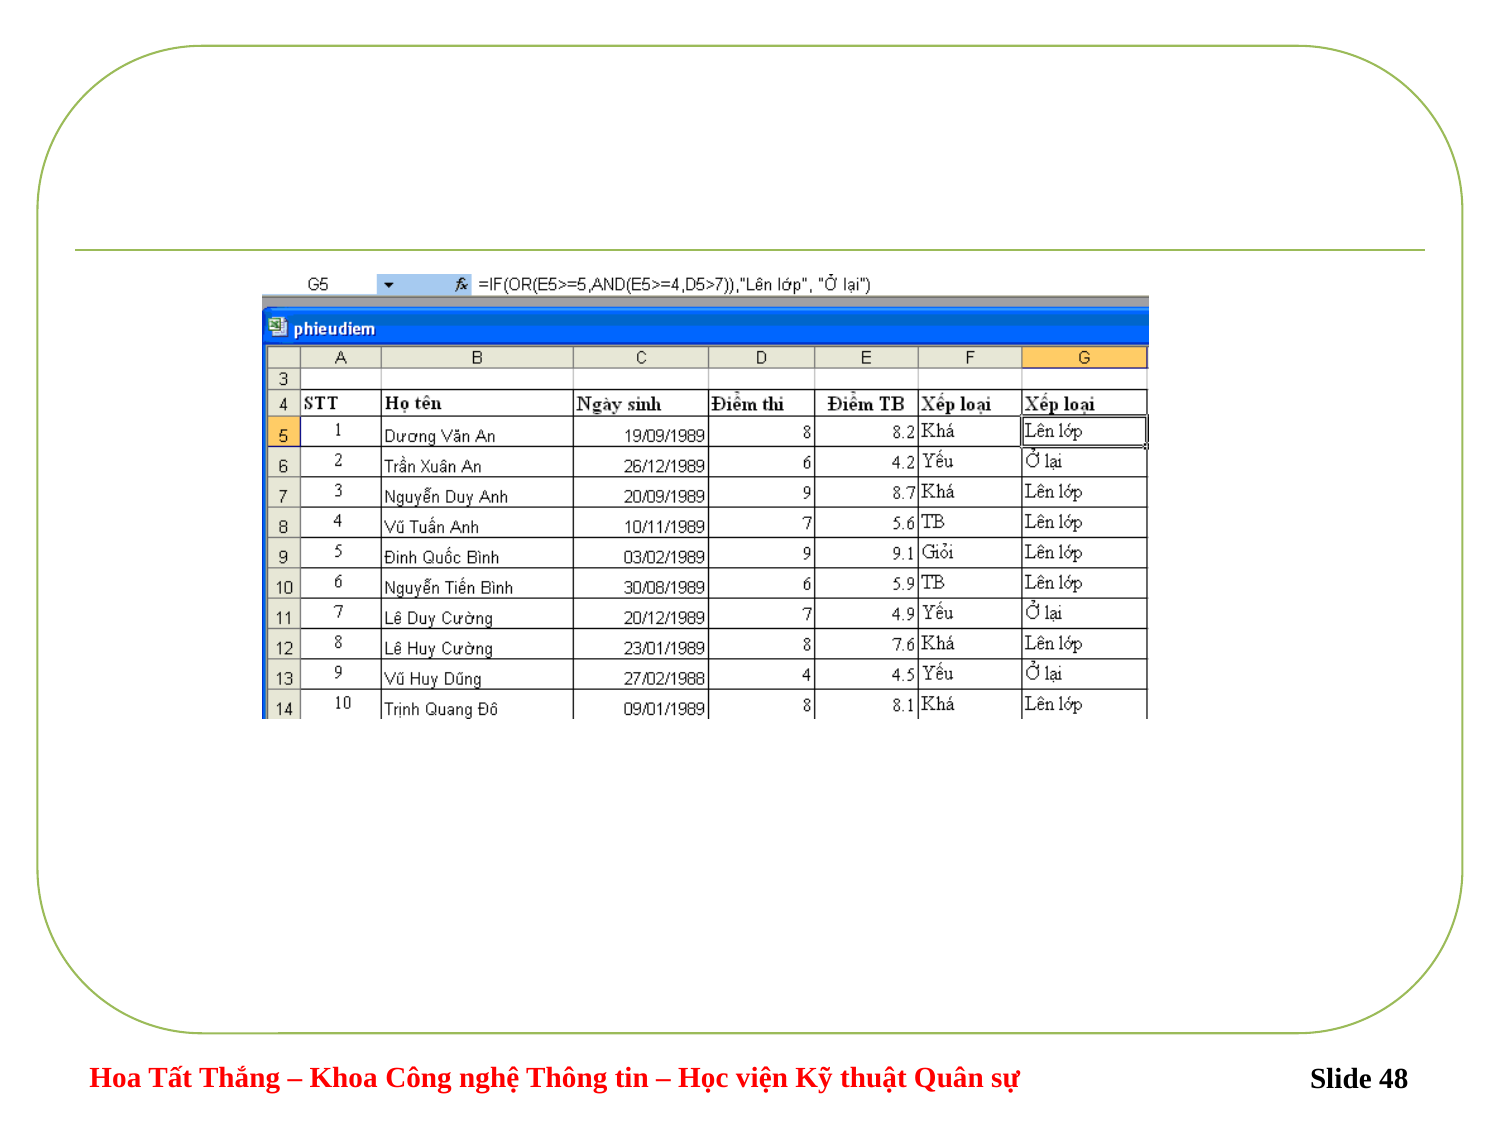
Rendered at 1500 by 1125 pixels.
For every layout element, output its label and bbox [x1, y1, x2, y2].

text_box [262, 274, 1149, 785]
